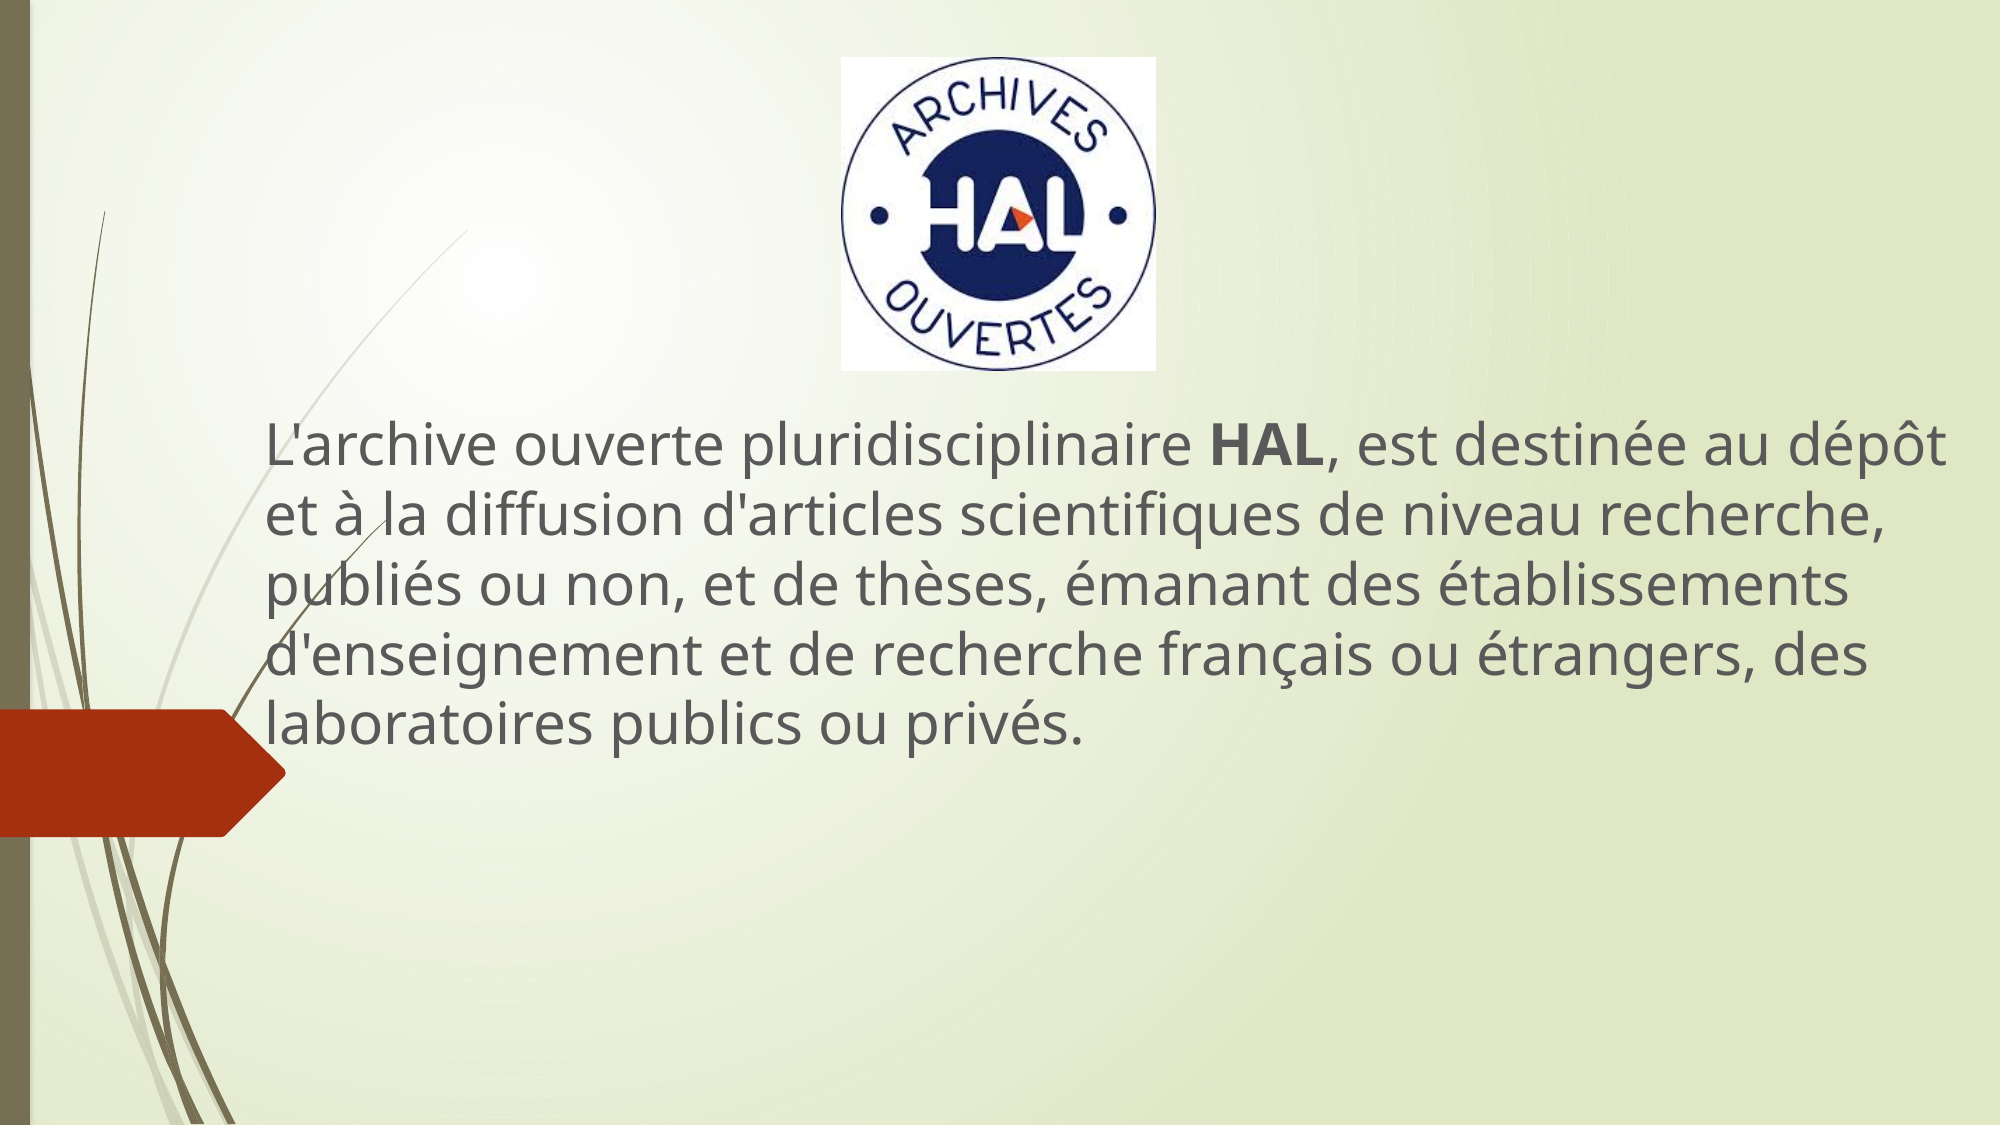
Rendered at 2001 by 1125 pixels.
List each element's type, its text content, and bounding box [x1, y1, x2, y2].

picture [840, 57, 1156, 371]
subtitle L'archive ouverte pluridisciplinaire HAL, est destinée au dépôt et à la diffusion d'articles scientifiques de niveau recherche, publiés ou non, et de thèses, émanant des établissements d'enseignement et de recherche français ou étrangers, des laboratoires publics ou privés. [249, 399, 2000, 890]
